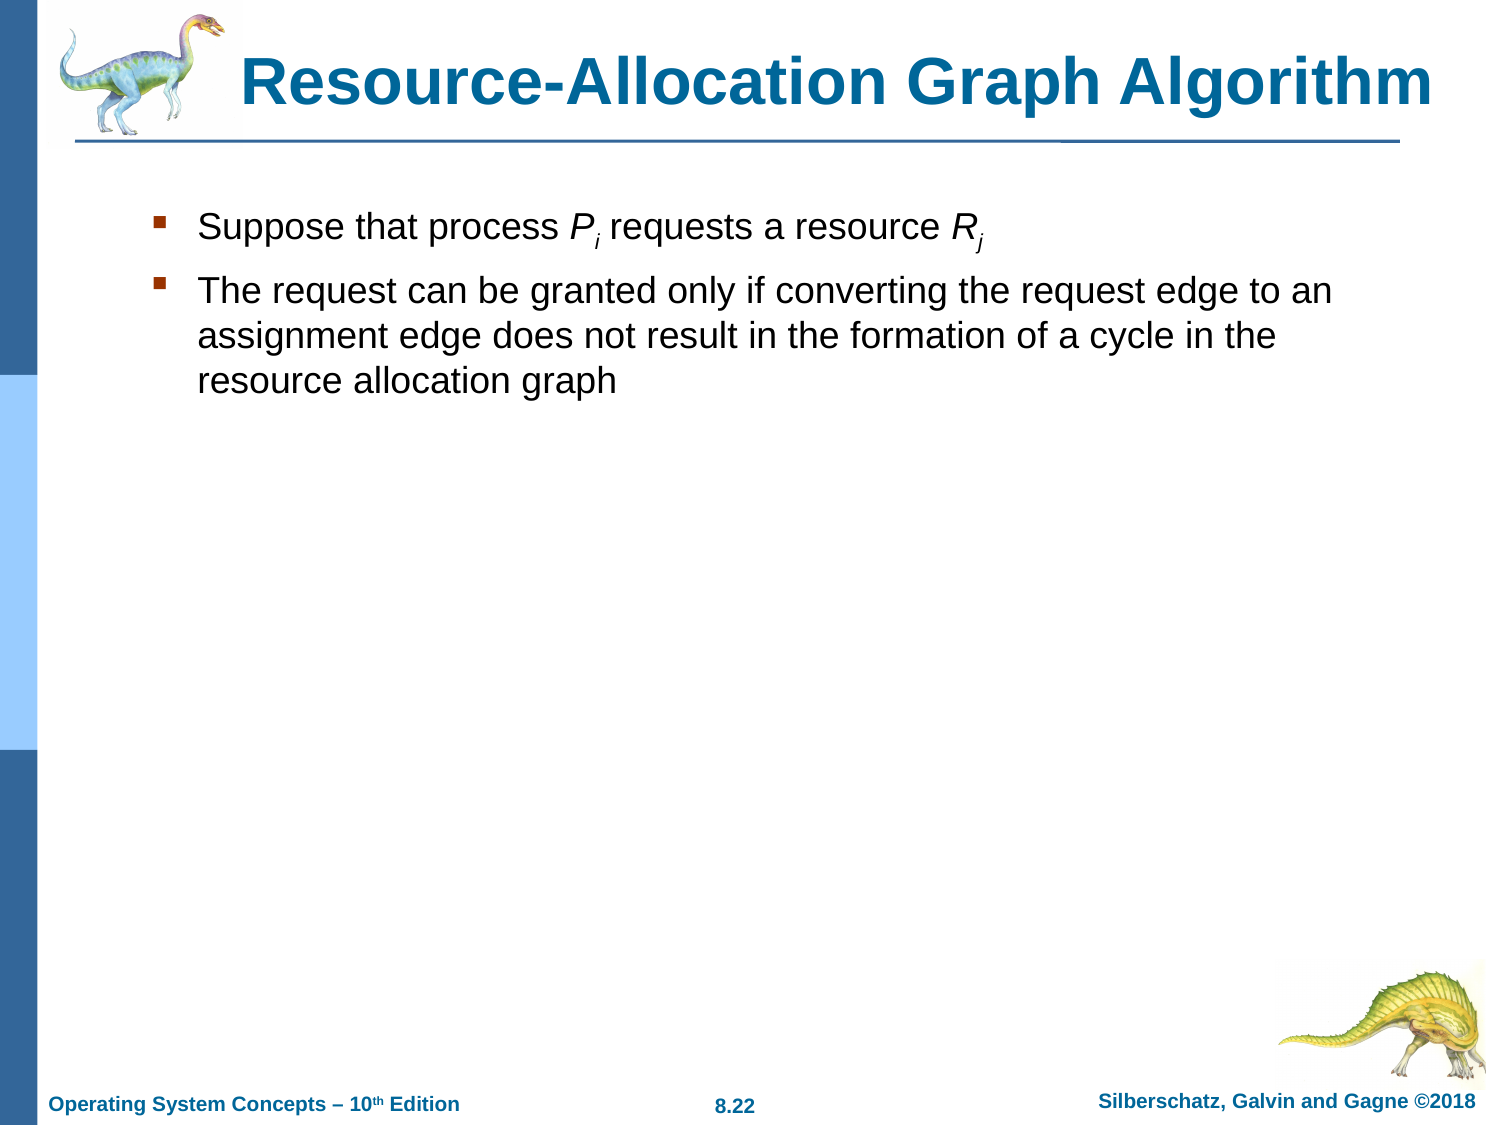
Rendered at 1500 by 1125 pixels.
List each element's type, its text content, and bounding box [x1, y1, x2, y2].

list Suppose that process Pi requests a resource Rj The request can be granted only if converting the request edge to an assignment edge does not result in the formation of a cycle in the resource allocation graph [135, 194, 1392, 901]
picture [1275, 959, 1486, 1090]
title Resource-Allocation Graph Algorithm [209, 31, 1466, 126]
picture [46, 0, 243, 149]
